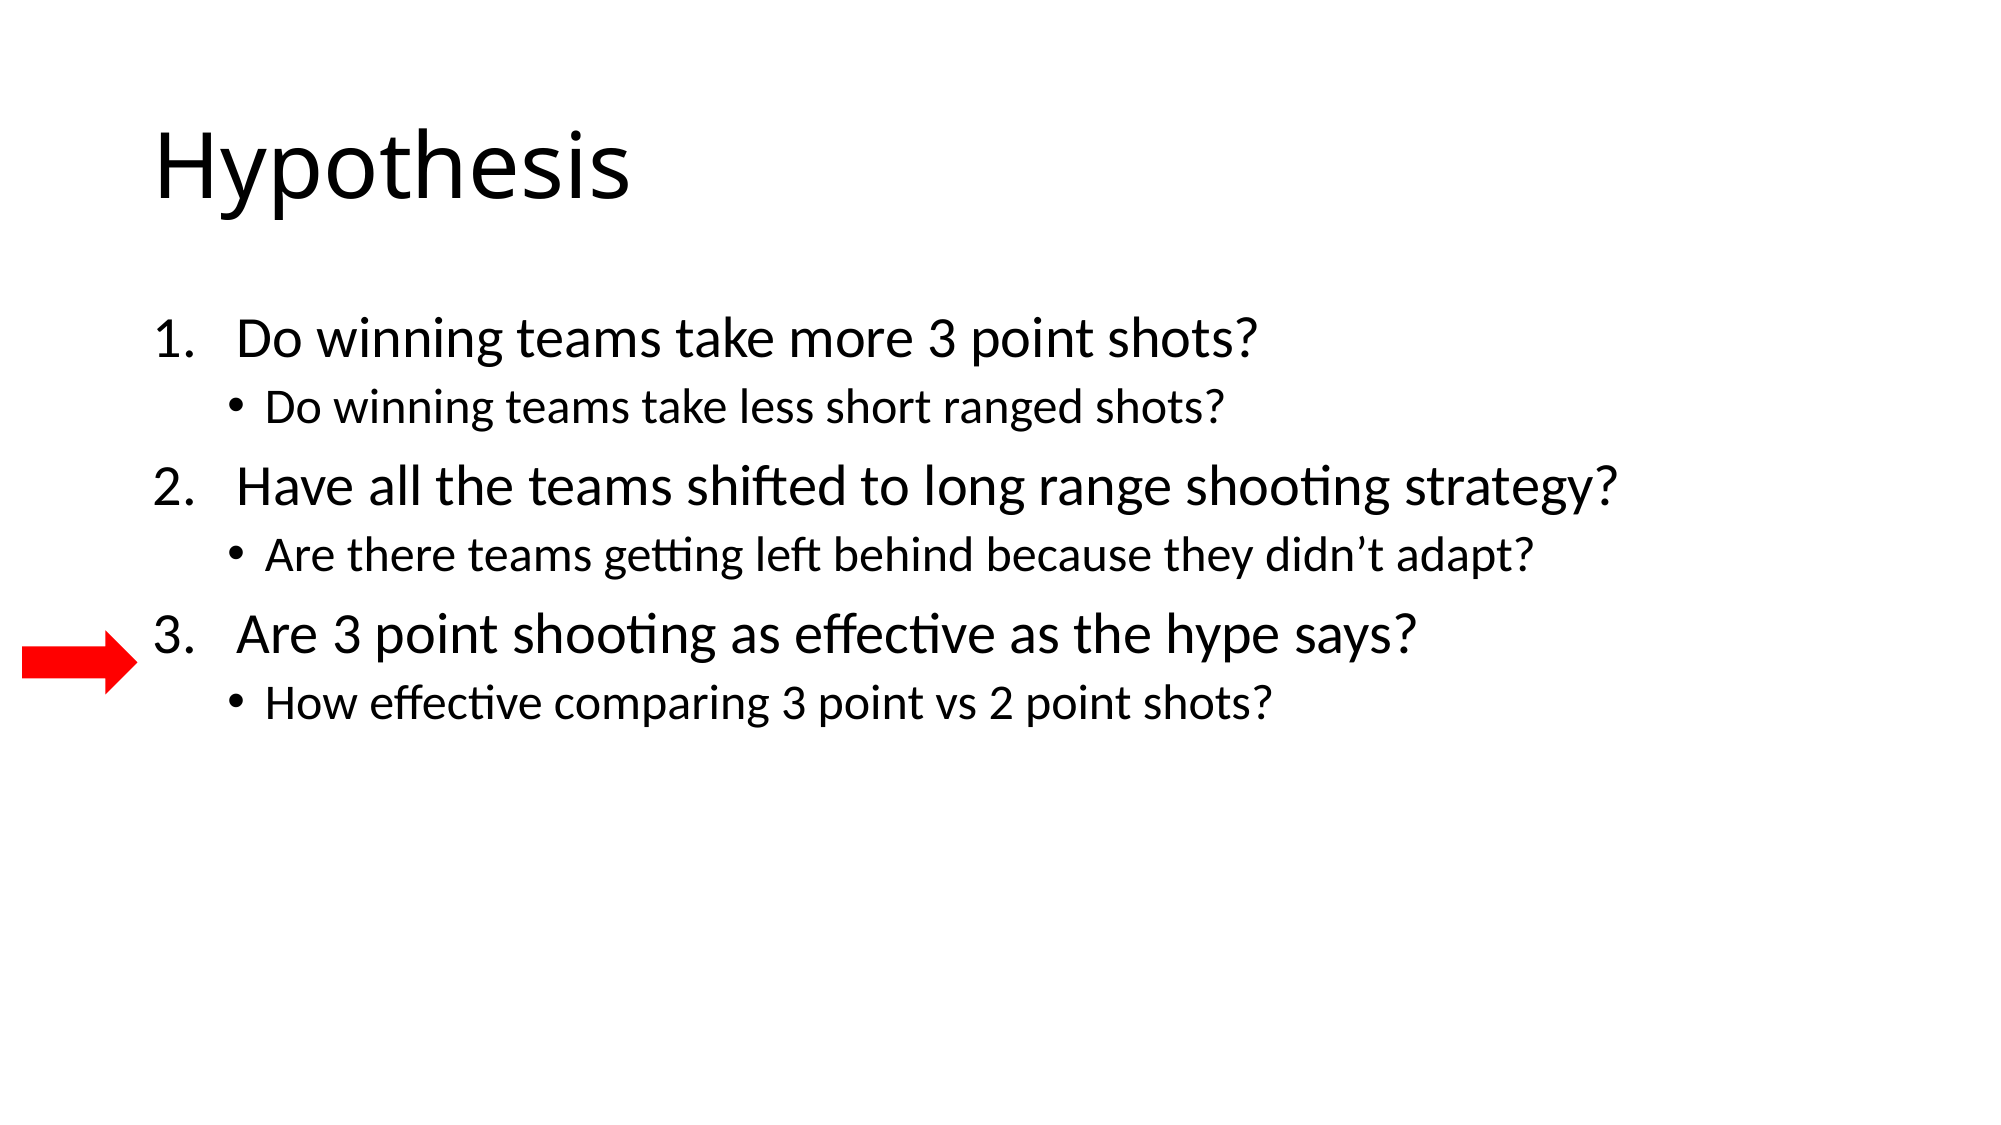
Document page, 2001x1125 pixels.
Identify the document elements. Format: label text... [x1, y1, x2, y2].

text_box [21, 627, 139, 697]
title Hypothesis [137, 59, 1863, 278]
list Do winning teams take more 3 point shots? Do winning teams take less short ranged shots? Have all the teams shifted to long range shooting strategy? Are there teams getting left behind because they didn’t adapt? Are 3 point shooting as effective as the hype says? How effective comparing 3 point vs 2 point shots? [137, 299, 1863, 1014]
